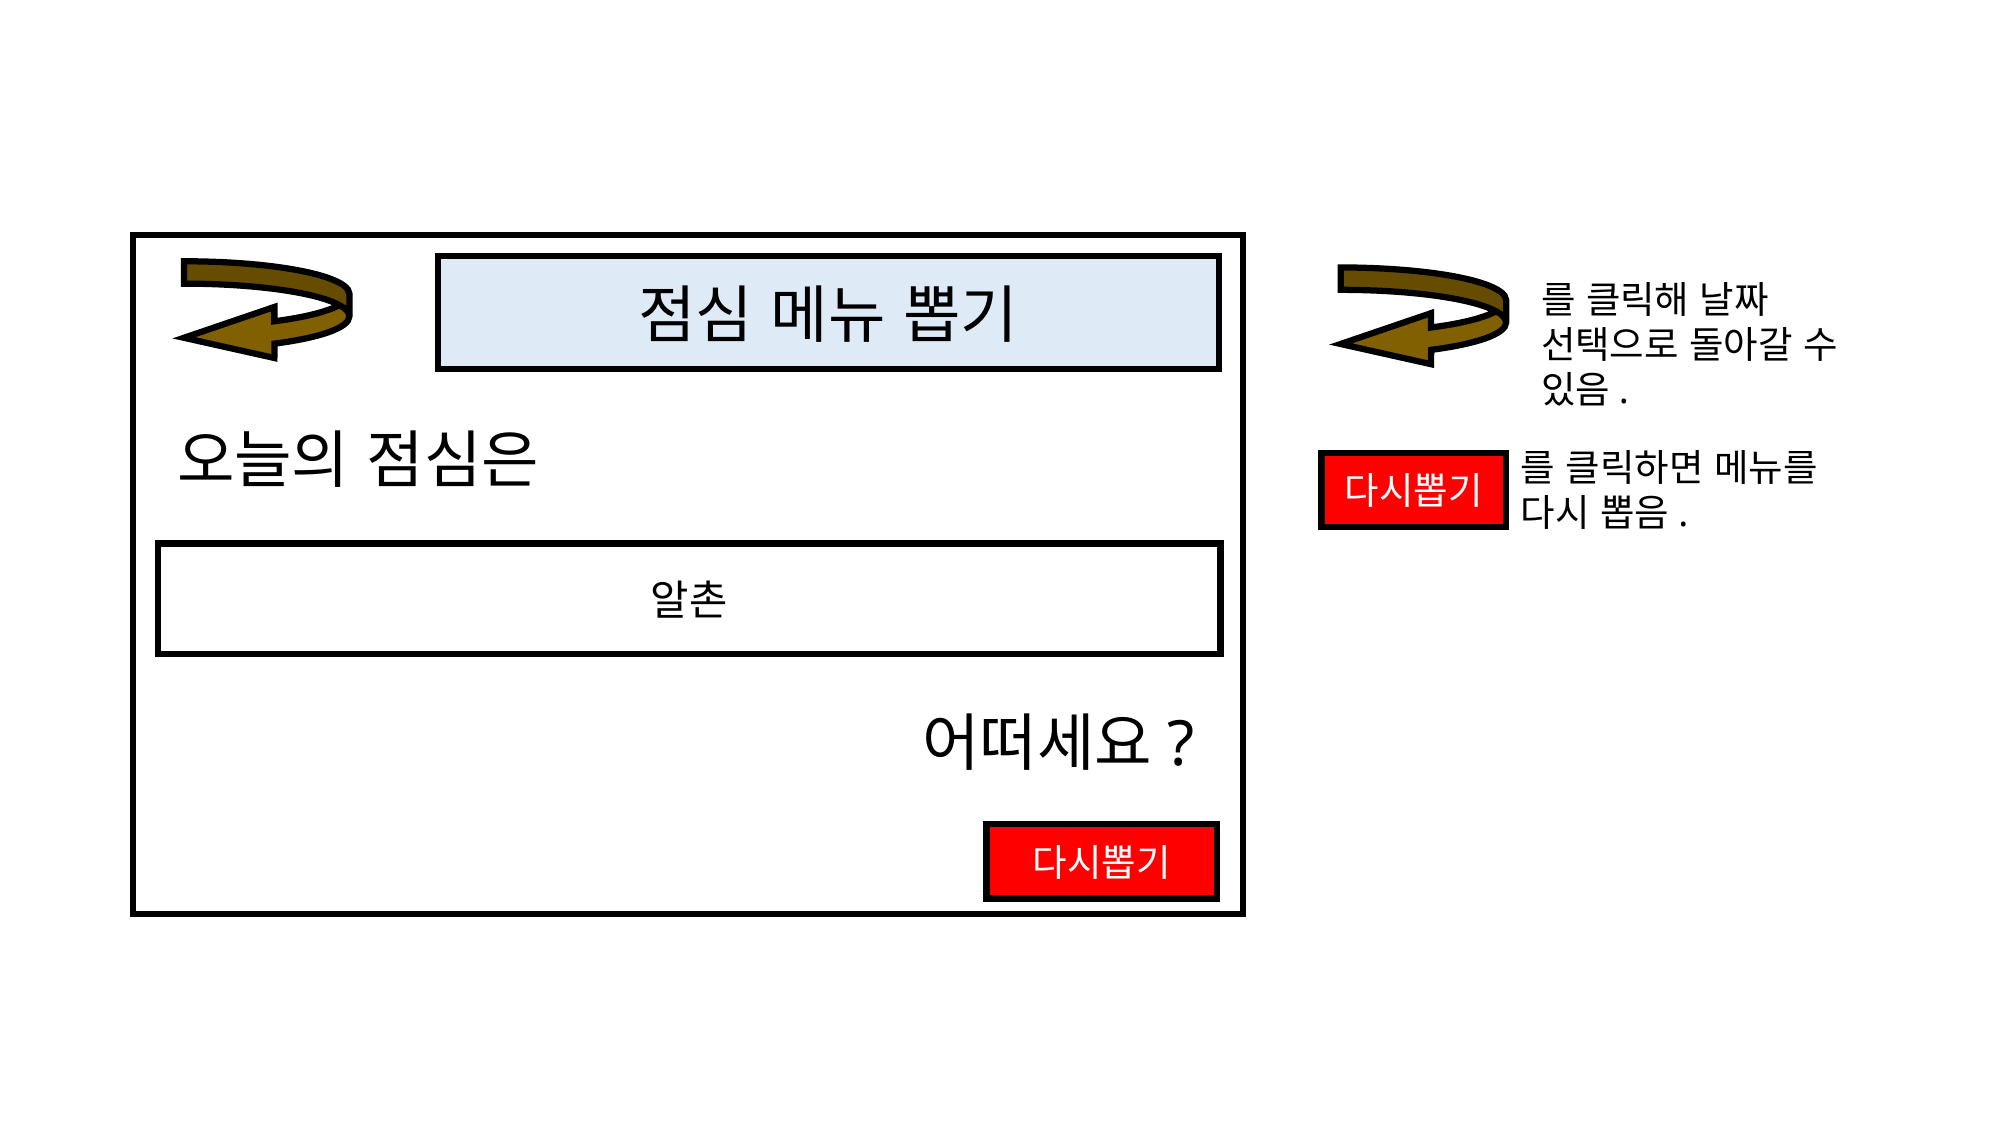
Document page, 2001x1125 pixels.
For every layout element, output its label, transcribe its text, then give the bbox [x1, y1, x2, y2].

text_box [132, 235, 1244, 914]
text_box 를 클릭하면 메뉴를 다시 뽑음. [1506, 437, 1875, 542]
text_box [1336, 266, 1508, 366]
text_box 다시뽑기 [1320, 452, 1506, 528]
text_box 를 클릭해 날짜 선택으로 돌아갈 수 있음. [1526, 268, 1904, 419]
